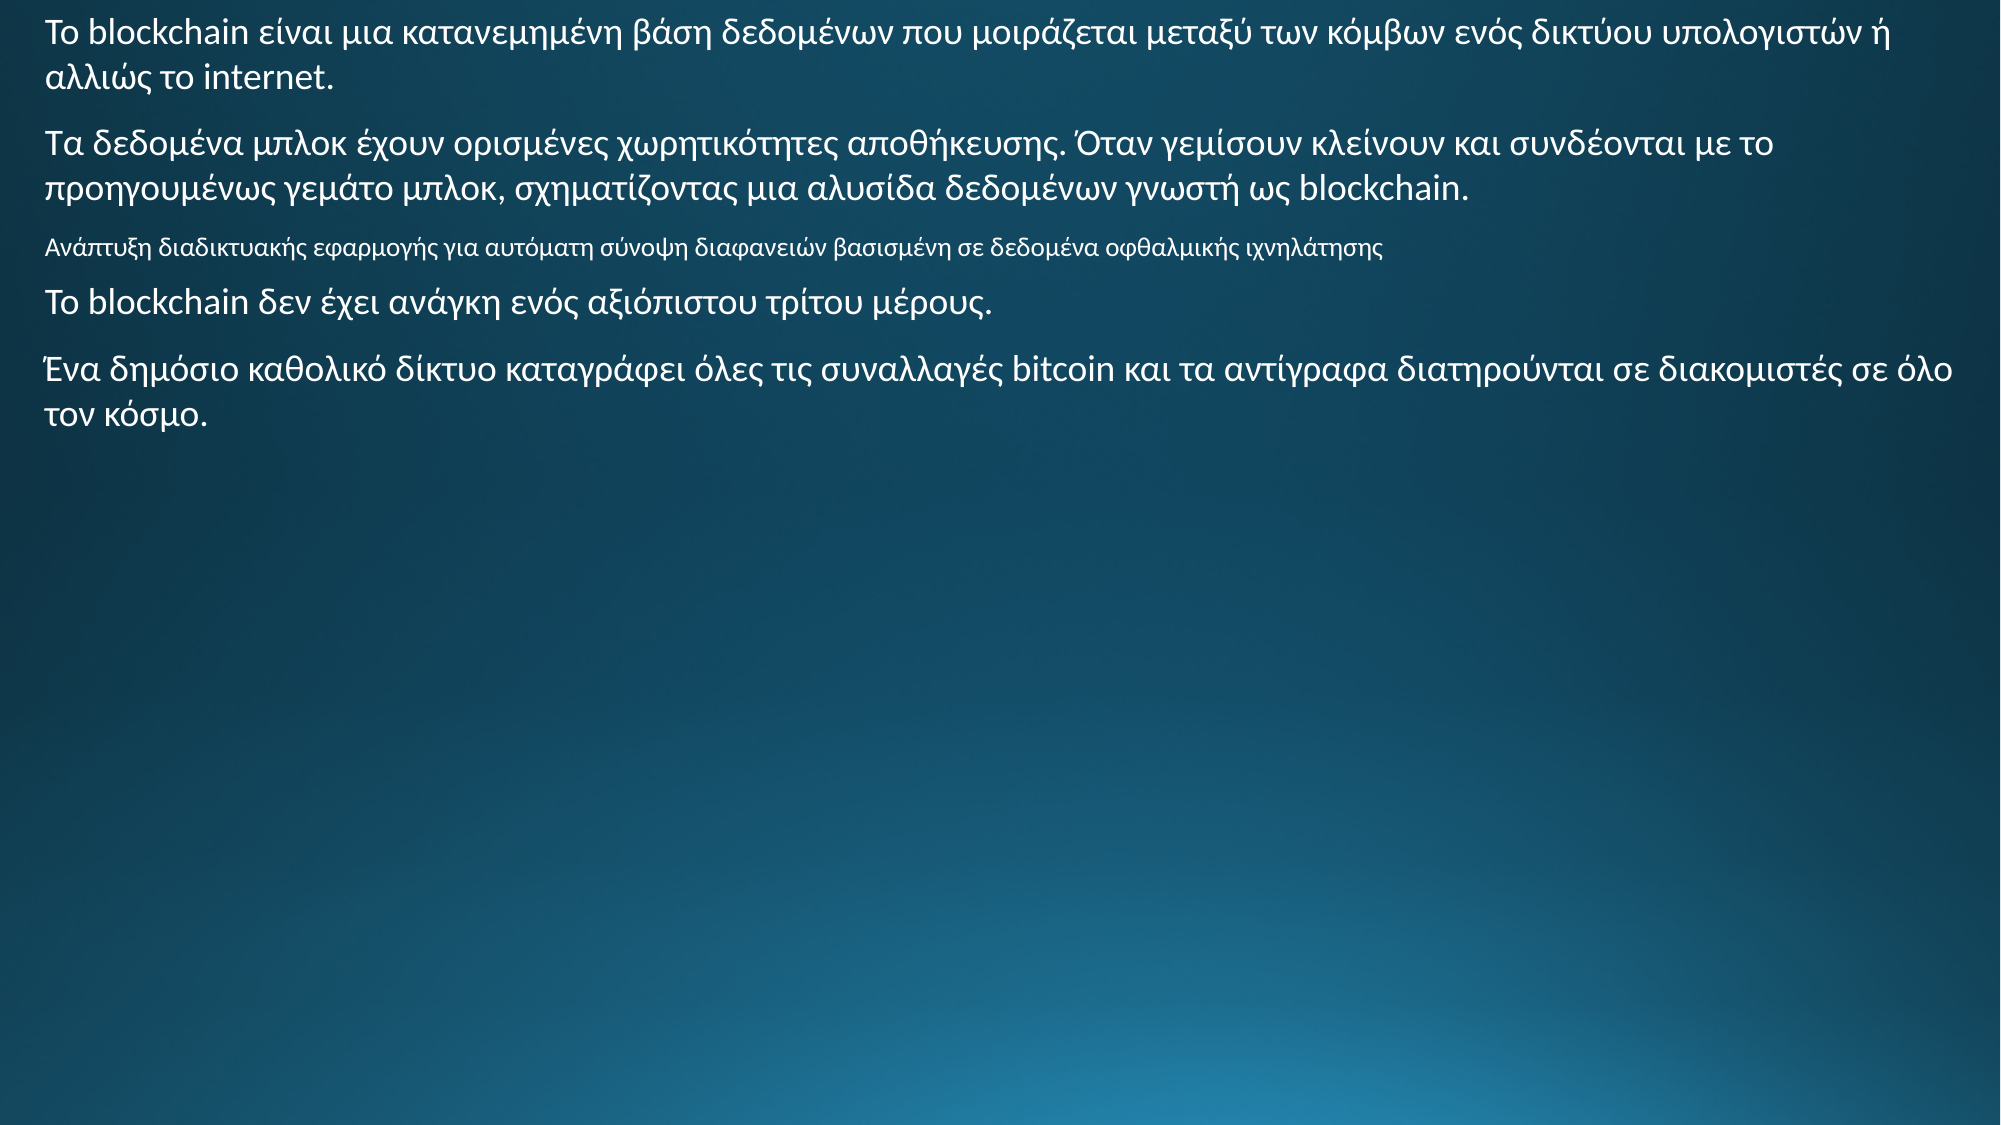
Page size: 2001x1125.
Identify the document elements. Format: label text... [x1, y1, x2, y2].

text_box Το blockchain δεν έχει ανάγκη ενός αξιόπιστου τρίτου μέρους. [29, 269, 1980, 329]
text_box Το blockchain είναι μια κατανεμημένη βάση δεδομένων που μοιράζεται μεταξύ των κόμβων ενός δικτύου υπολογιστών ή αλλιώς το internet. [29, 0, 1980, 103]
text_box Ένα δημόσιο καθολικό δίκτυο καταγράφει όλες τις συναλλαγές bitcoin και τα αντίγραφα διατηρούνται σε διακομιστές σε όλο τον κόσμο. [29, 336, 1980, 440]
text_box Ανάπτυξη διαδικτυακής εφαρμογής για αυτόματη σύνοψη διαφανειών βασισμένη σε δεδομένα οφθαλμικής ιχνηλάτησης [29, 221, 1980, 262]
text_box Τα δεδομένα μπλοκ έχουν ορισμένες χωρητικότητες αποθήκευσης. Όταν γεμίσουν κλείνουν και συνδέονται με το προηγουμένως γεμάτο μπλοκ, σχηματίζοντας μια αλυσίδα δεδομένων γνωστή ως blockchain. [29, 110, 1980, 214]
picture [0, 0, 2001, 1125]
